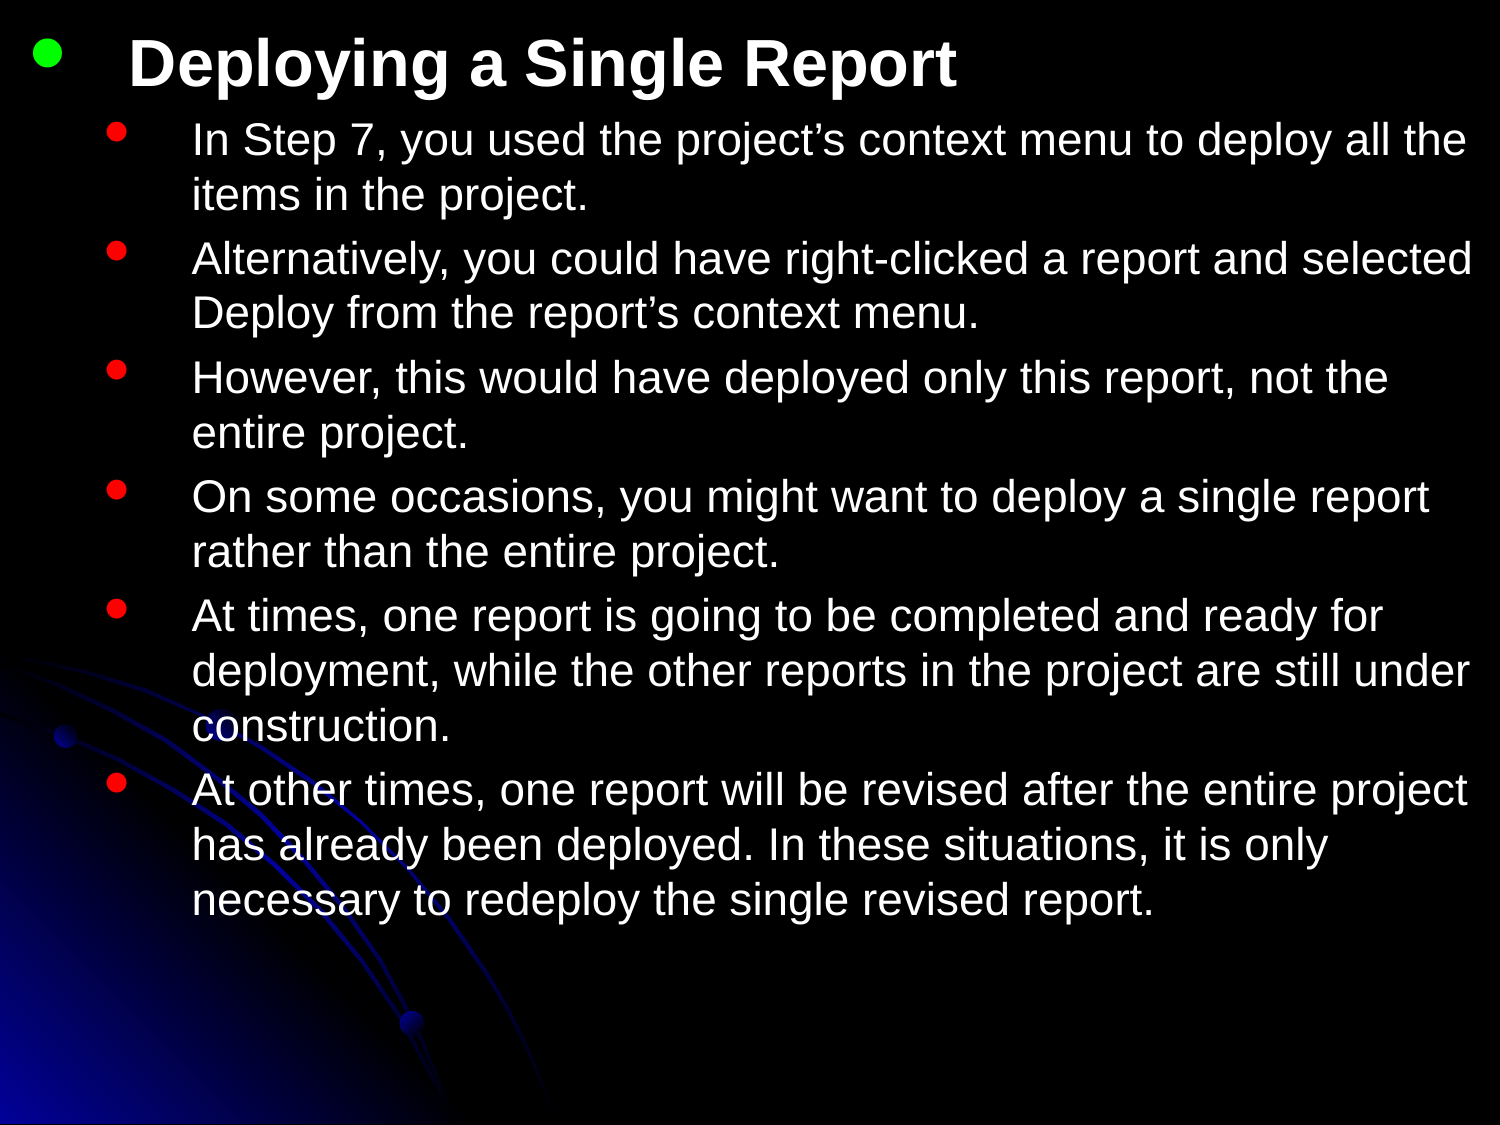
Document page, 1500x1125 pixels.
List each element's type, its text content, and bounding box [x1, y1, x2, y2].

list Deploying a Single Report In Step 7, you used the project’s context menu to deploy all the items in the project. Alternatively, you could have right-clicked a report and selected Deploy from the report’s context menu. However, this would have deployed only this report, not the entire project. On some occasions, you might want to deploy a single report rather than the entire project. At times, one report is going to be completed and ready for deployment, while the other reports in the project are still under construction. At other times, one report will be revised after the entire project has already been deployed. In these situations, it is only necessary to redeploy the single revised report. [13, 12, 1490, 1125]
